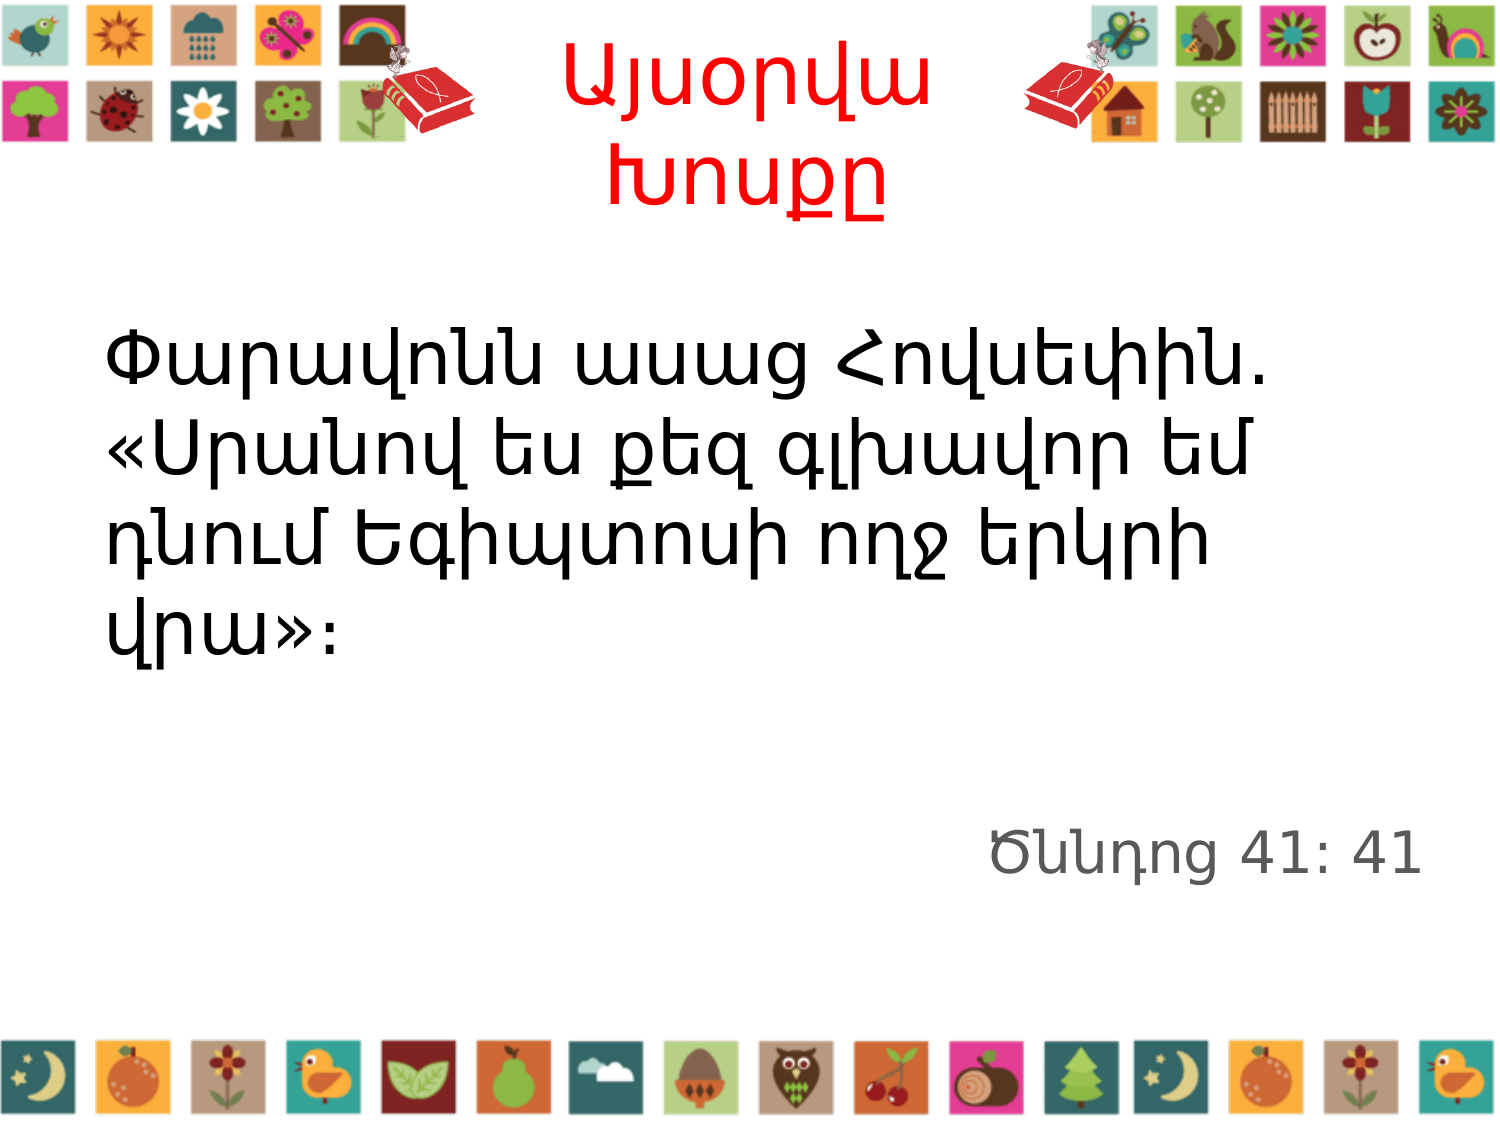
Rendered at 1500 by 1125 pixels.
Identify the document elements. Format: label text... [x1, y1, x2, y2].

text_box Այսօրվա Խոսքը [414, 13, 1080, 229]
picture [0, 3, 508, 150]
text_box Ծննդոց 41: 41 [808, 807, 1441, 893]
text_box Փարավոնն ասաց Հովսեփին. «Սրանով ես քեզ գլխավոր եմ դնում Եգիպտոսի ողջ երկրի վրա»։ [88, 302, 1436, 858]
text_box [0, 1028, 1500, 1118]
picture [992, 3, 1500, 150]
